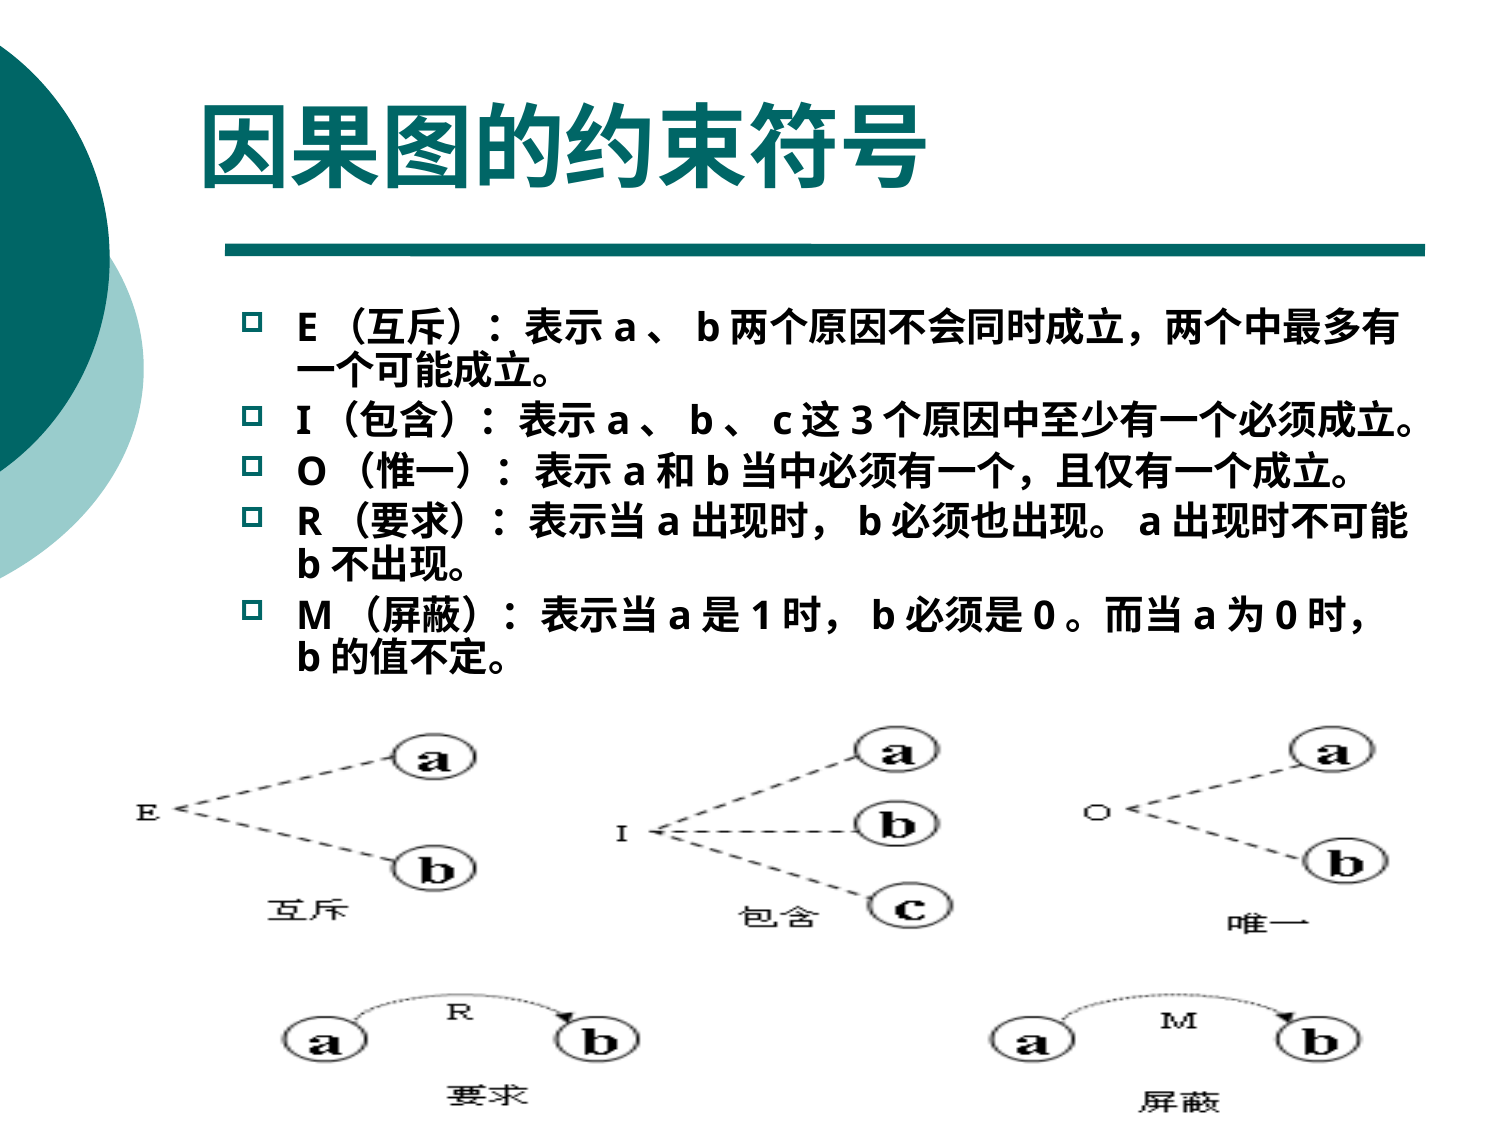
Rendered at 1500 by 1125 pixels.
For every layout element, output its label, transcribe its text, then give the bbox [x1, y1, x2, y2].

list E（互斥）：表示a、b两个原因不会同时成立，两个中最多有一个可能成立。 I（包含）：表示a、b、c这3个原因中至少有一个必须成立。 O（惟一）：表示a和b当中必须有一个，且仅有一个成立。 R（要求）：表示当a出现时，b必须也出现。a出现时不可能b不出现。 M（屏蔽）：表示当a是1时，b必须是0。而当a为0时，b的值不定。 [224, 299, 1425, 721]
picture [122, 721, 1428, 1125]
title 因果图的约束符号 [183, 18, 1459, 207]
